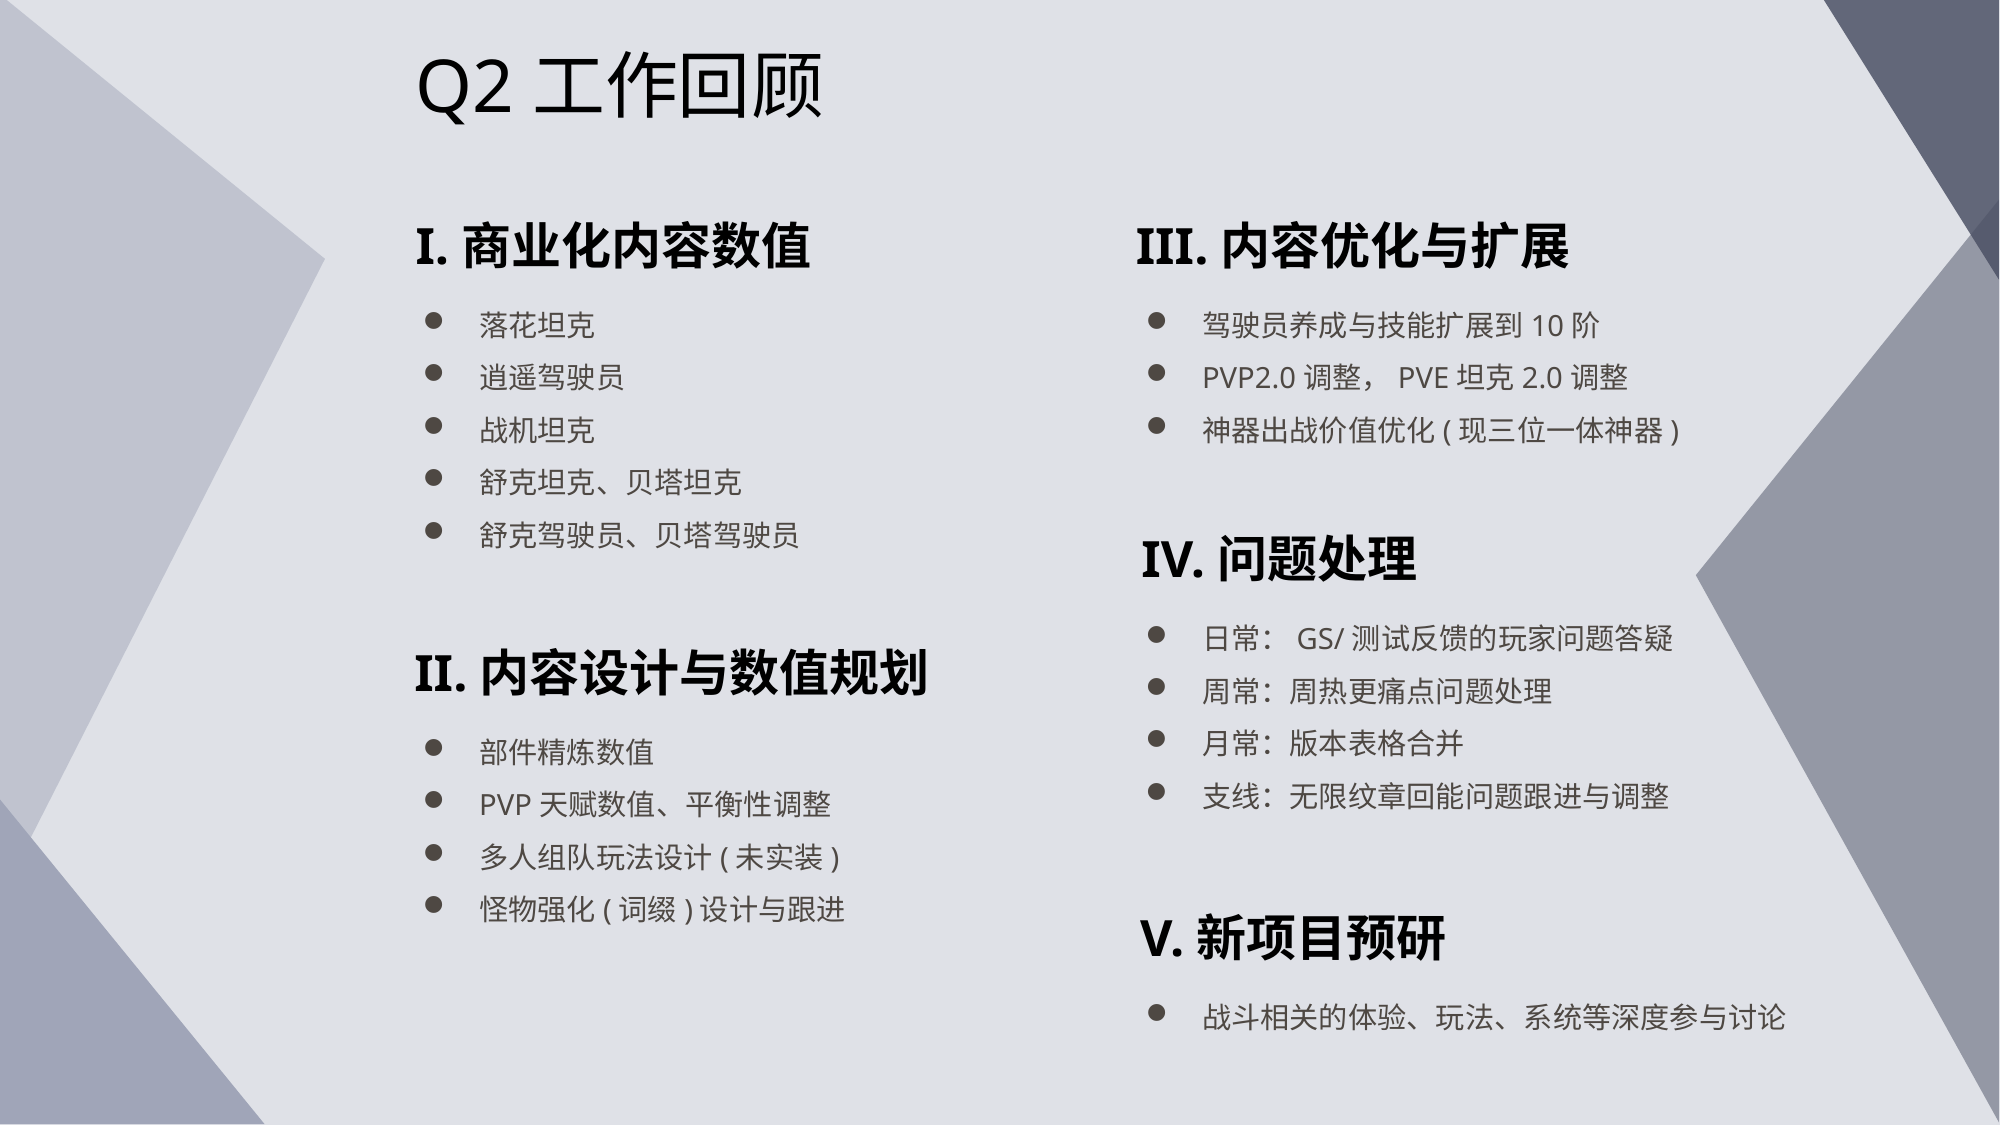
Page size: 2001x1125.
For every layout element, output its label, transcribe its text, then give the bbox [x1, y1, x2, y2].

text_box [408, 206, 939, 563]
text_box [1130, 206, 1717, 457]
text_box [1696, 196, 2000, 1123]
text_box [1130, 898, 1812, 1043]
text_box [408, 633, 939, 937]
text_box [0, 838, 267, 1125]
text_box Q2工作回顾 [401, 32, 839, 135]
text_box [0, 0, 327, 900]
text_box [1130, 520, 1696, 823]
text_box [1822, 0, 2000, 234]
